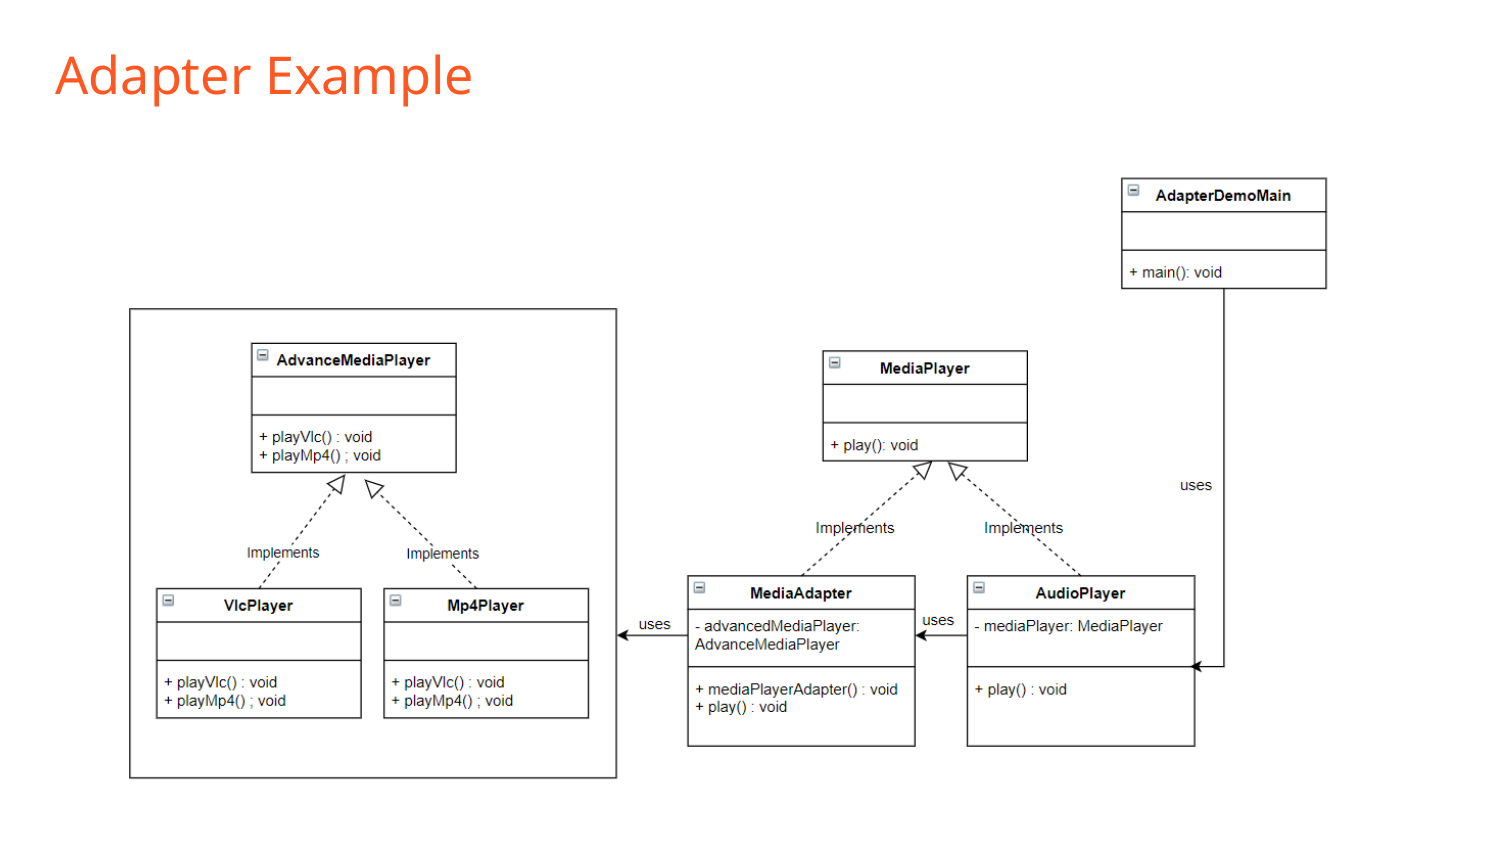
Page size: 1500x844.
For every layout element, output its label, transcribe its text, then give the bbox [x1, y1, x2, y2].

picture [78, 115, 1360, 806]
title Adapter Example [40, 27, 869, 134]
